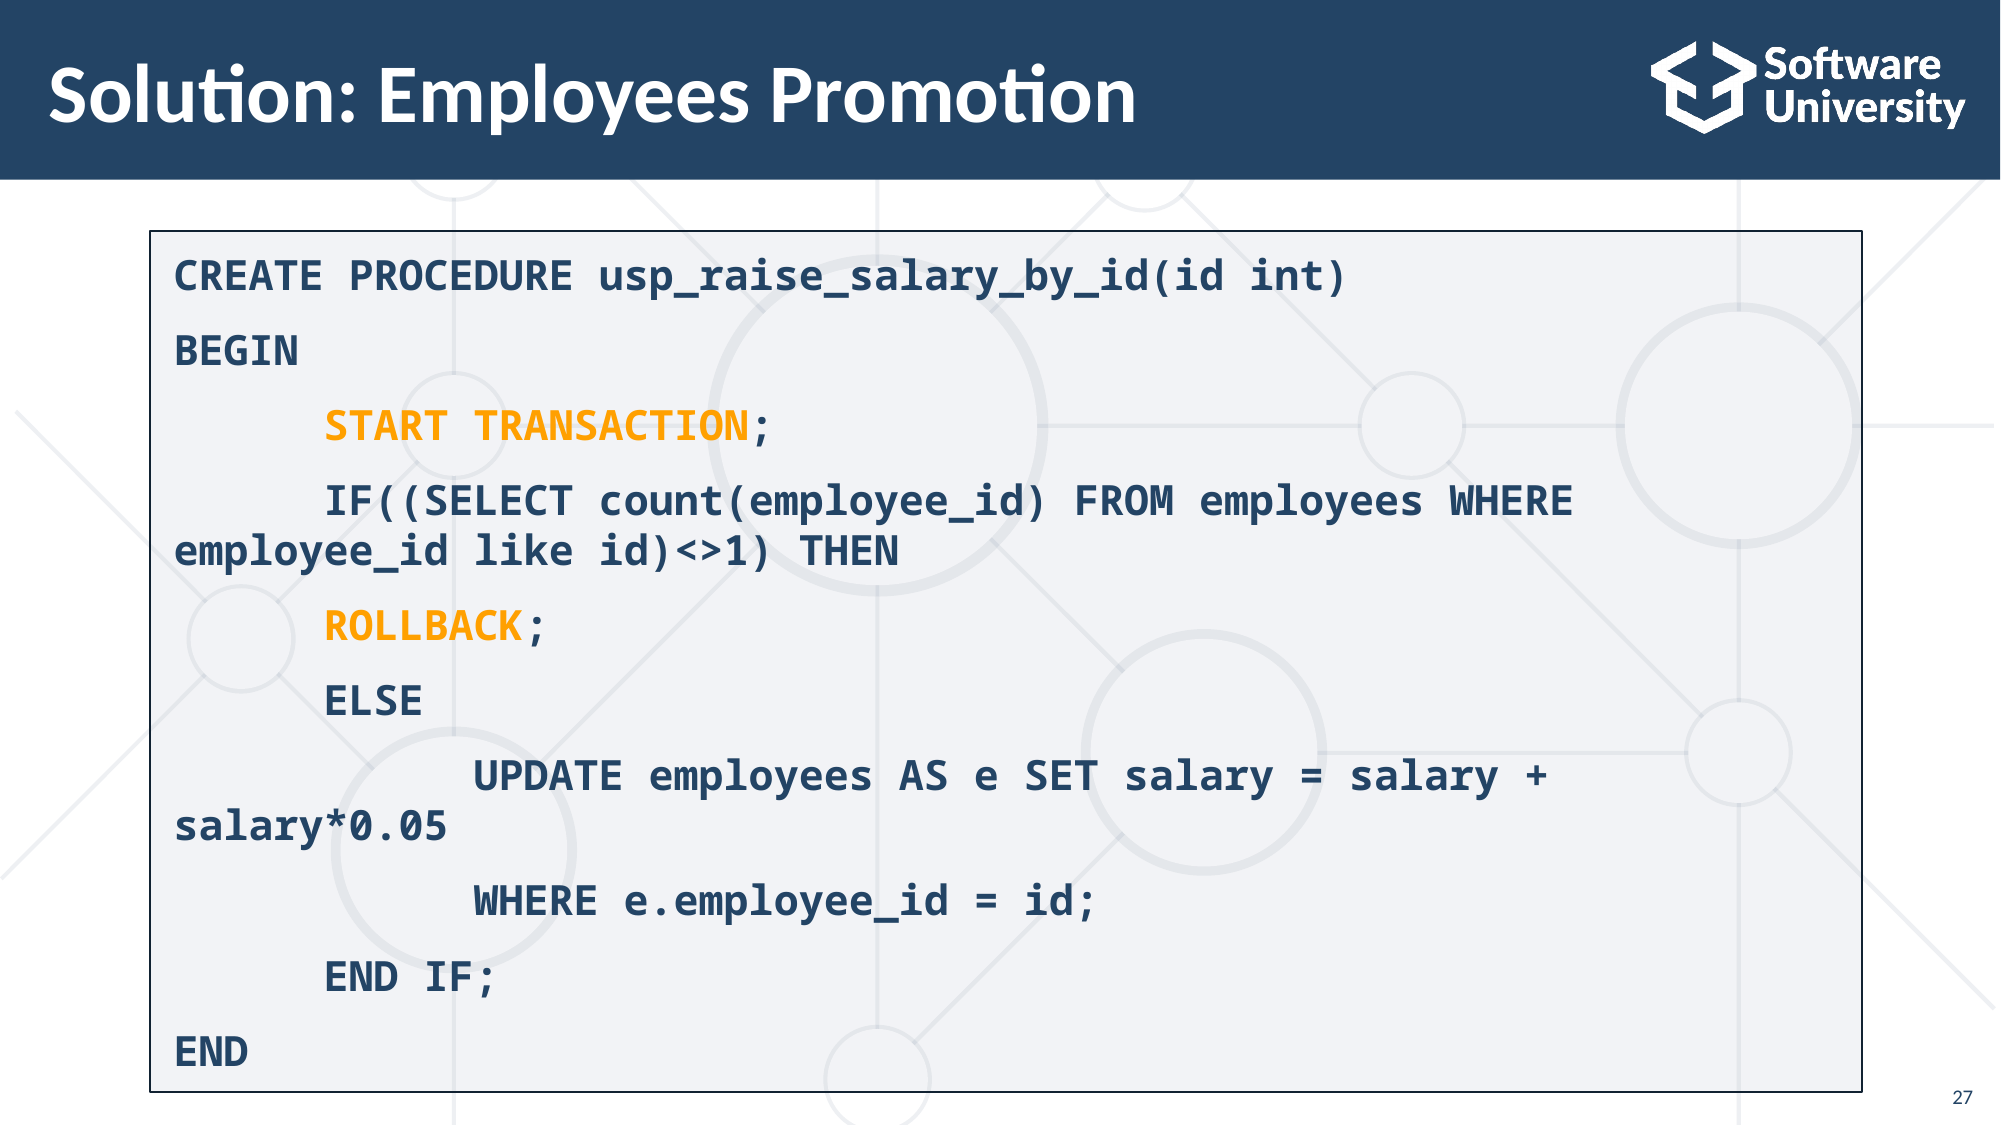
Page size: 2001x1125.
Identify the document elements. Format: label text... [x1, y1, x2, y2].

picture [1651, 41, 1966, 134]
title Solution: Employees Promotion [31, 16, 1625, 162]
slide_number 27 [1927, 1067, 1989, 1117]
text_box CREATE PROCEDURE usp_raise_salary_by_id(id int) BEGIN START TRANSACTION; IF((SELECT count(employee_id) FROM employees WHERE employee_id like id)<>1) THEN ROLLBACK; ELSE UPDATE employees AS e SET salary = salary + salary*0.05 WHERE e.employee_id = id; END IF; END [149, 231, 1863, 1092]
